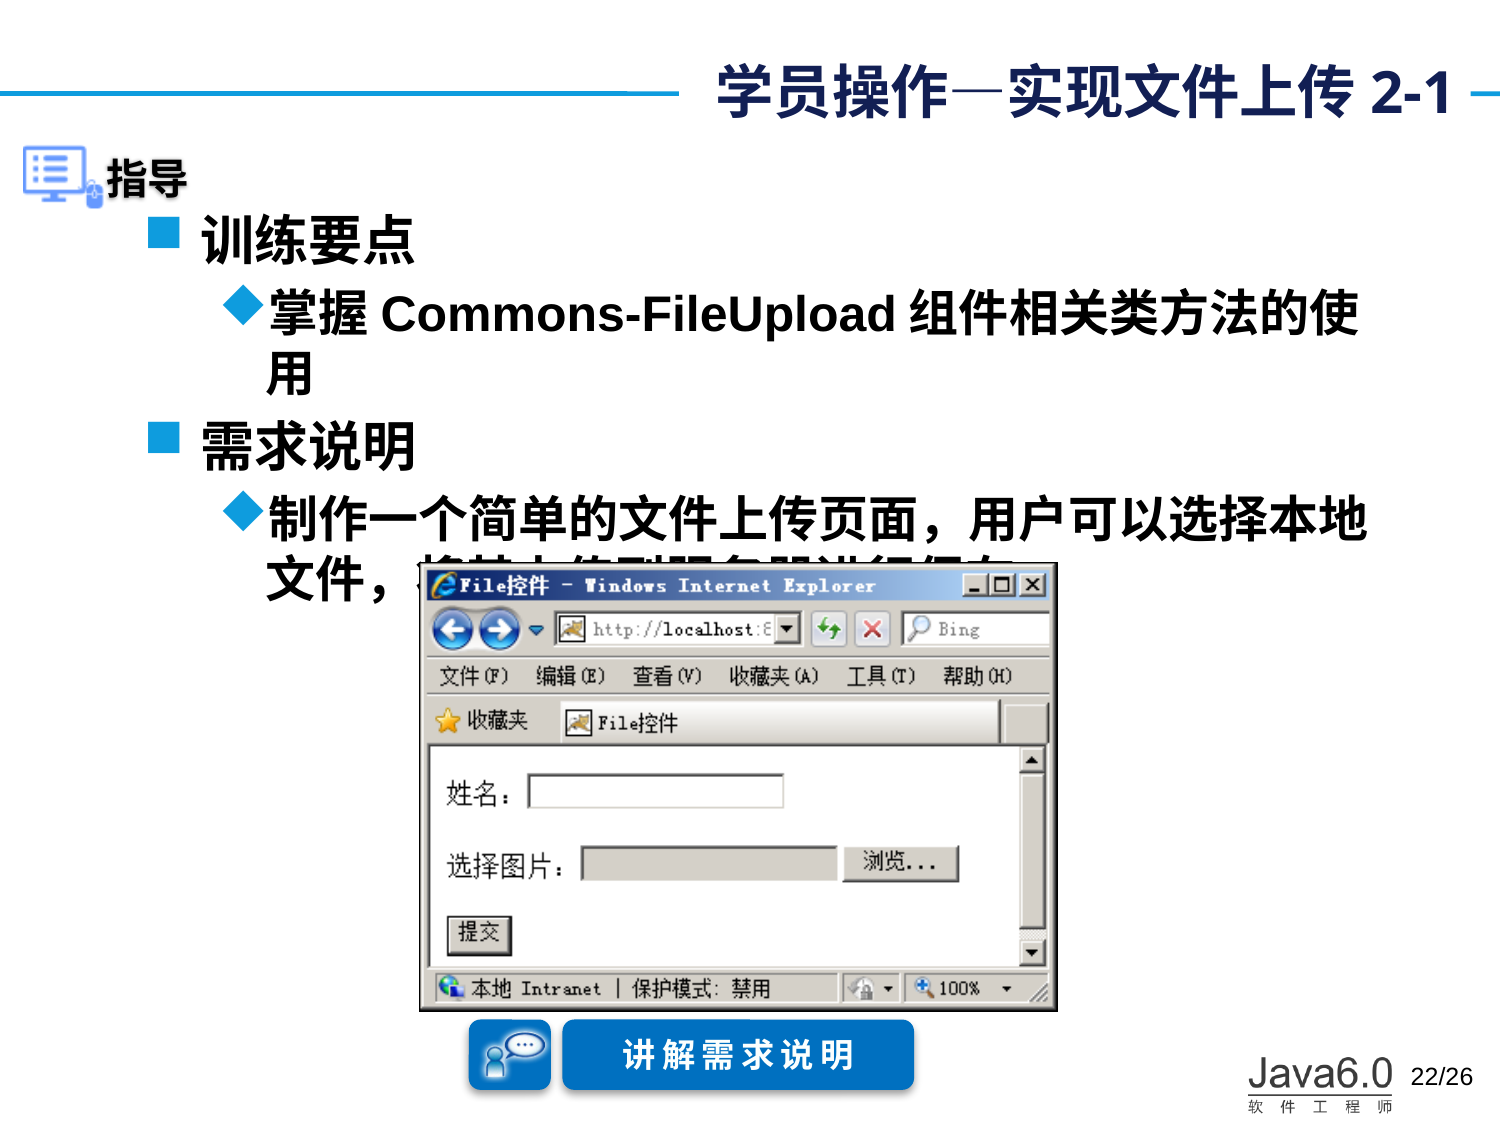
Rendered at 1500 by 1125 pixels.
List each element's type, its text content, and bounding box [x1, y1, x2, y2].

picture [418, 562, 1058, 1013]
list 训练要点 掌握Commons-FileUpload组件相关类方法的使用 需求说明 制作一个简单的文件上传页面，用户可以选择本地文件，将其上传到服务器进行保存 [128, 199, 1400, 1043]
title 学员操作—实现文件上传2-1 [679, 46, 1471, 133]
slide_number 22/26 [1138, 1053, 1489, 1114]
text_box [468, 1019, 915, 1091]
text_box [23, 140, 206, 223]
